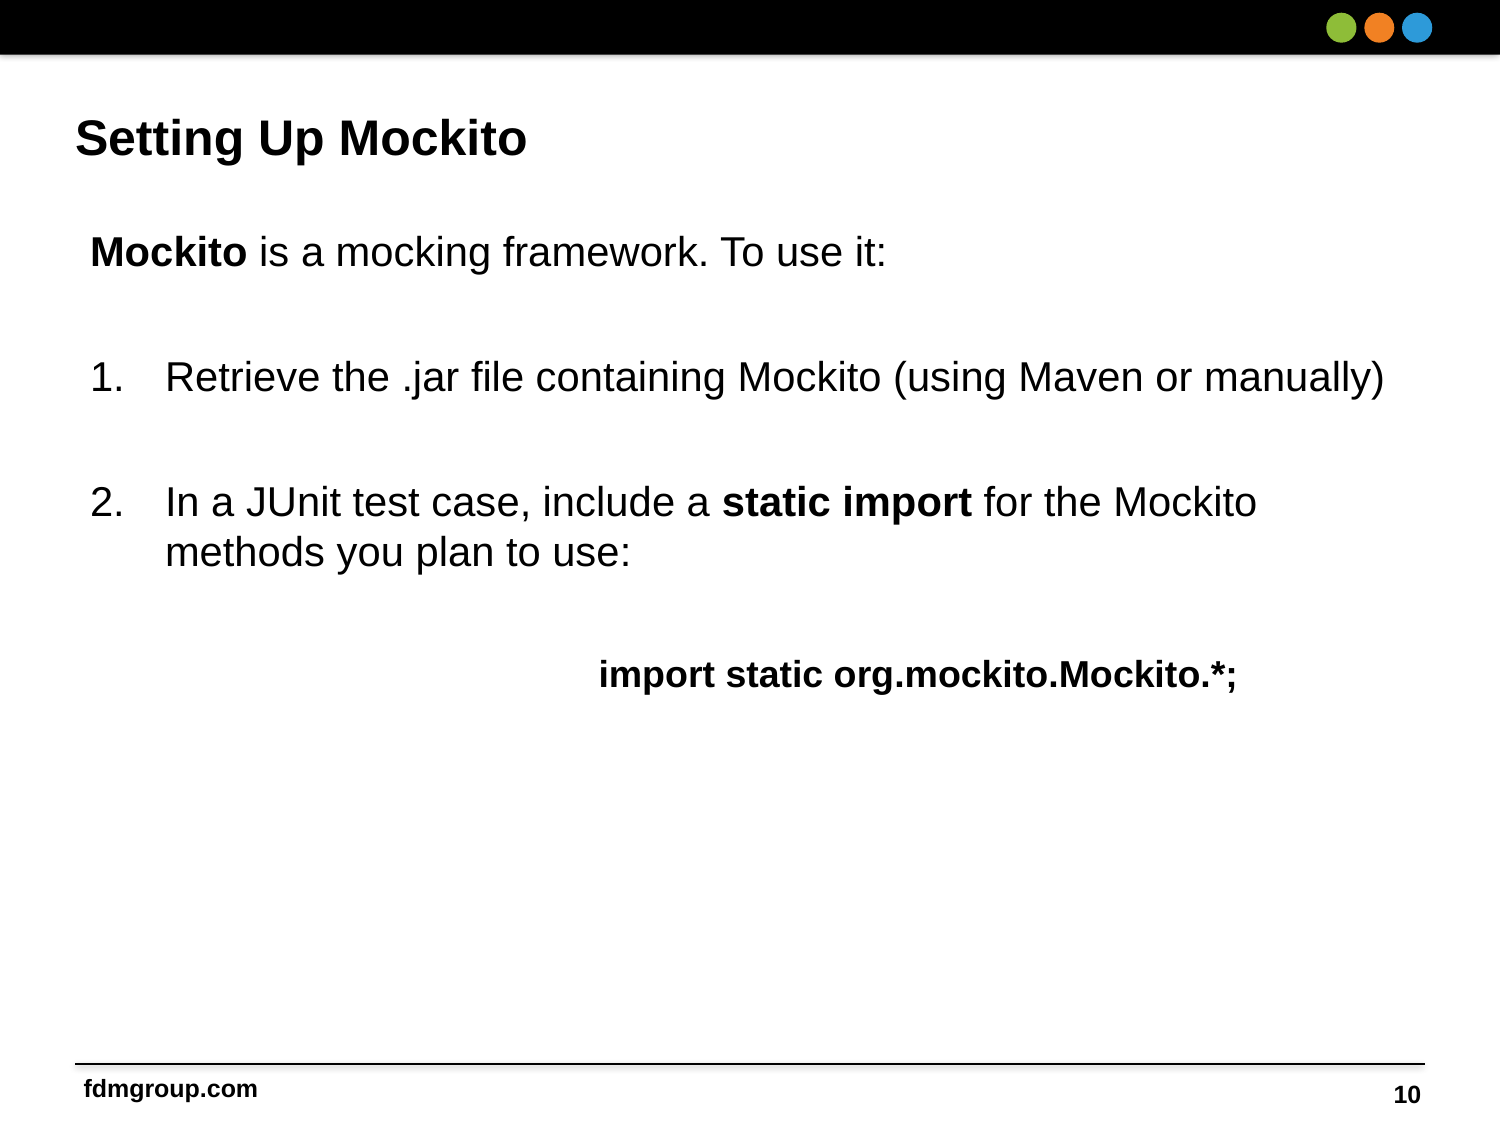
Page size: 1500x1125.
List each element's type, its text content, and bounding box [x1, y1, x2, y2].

list Mockito is a mocking framework. To use it: Retrieve the .jar file containing Mockito (using Maven or manually) In a JUnit test case, include a static import for the Mockito methods you plan to use: import static org.mockito.Mockito.*; [75, 217, 1425, 1011]
title Setting Up Mockito [75, 105, 1425, 174]
slide_number 10 [1086, 1063, 1437, 1124]
